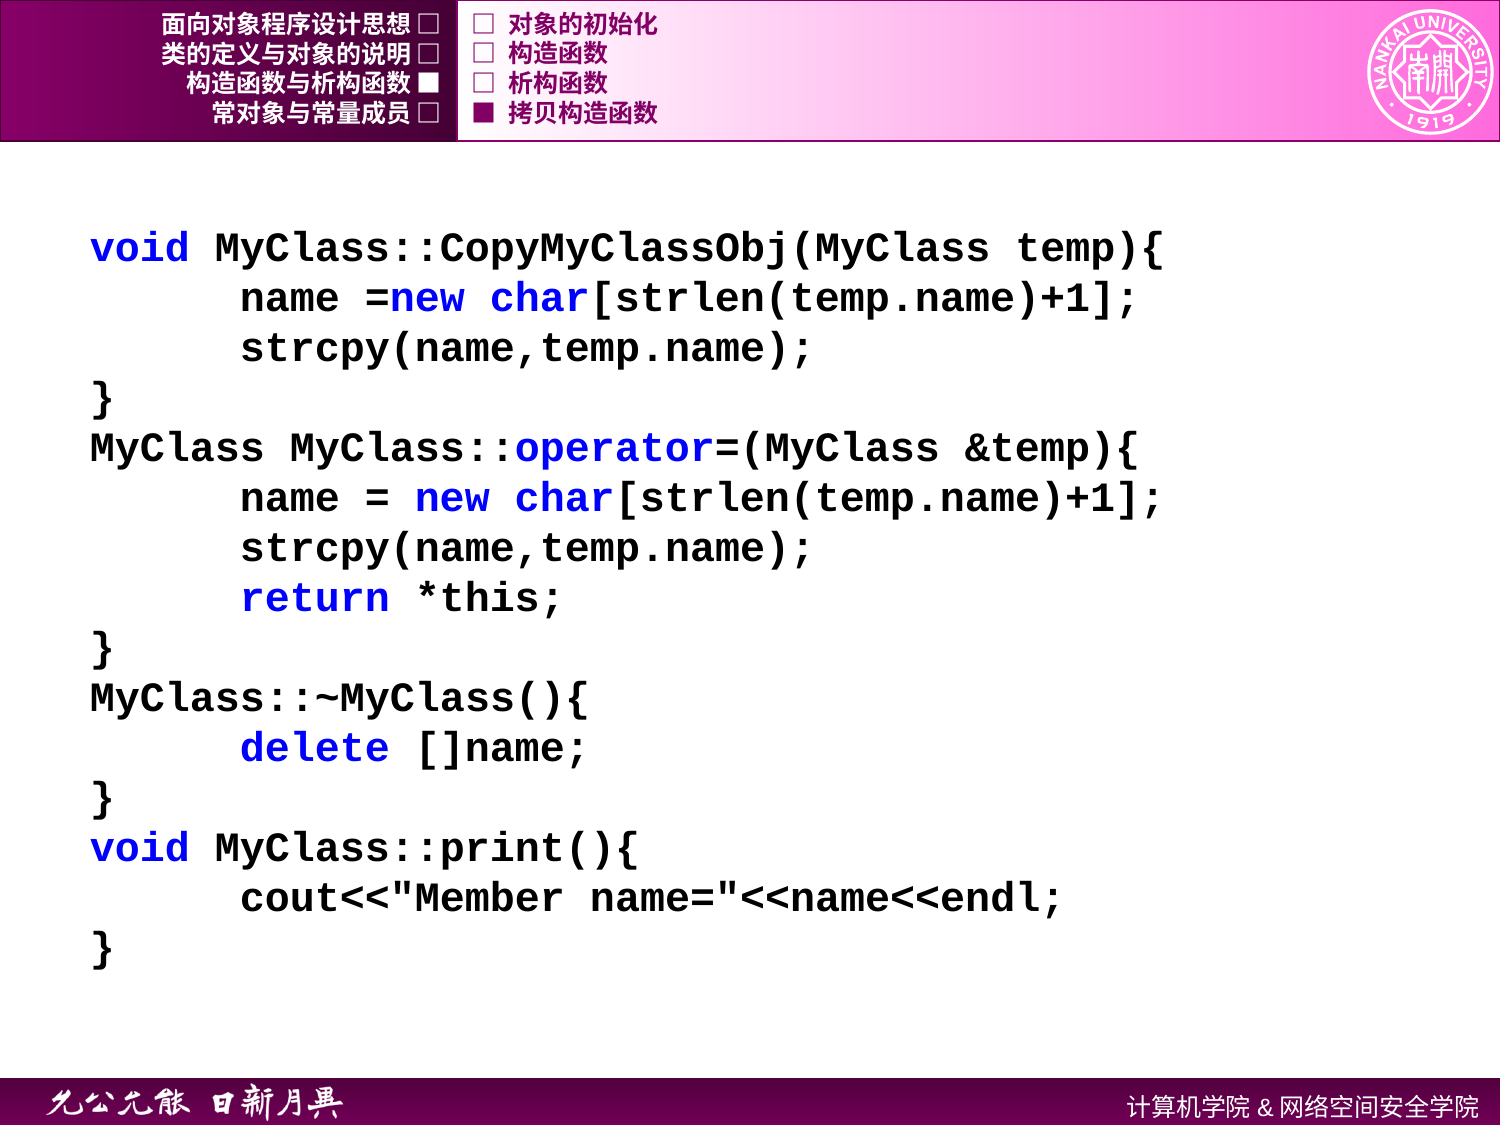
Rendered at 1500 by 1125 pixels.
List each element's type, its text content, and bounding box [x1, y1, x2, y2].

text_box 构造函数与析构函数 ■ [0, 66, 455, 95]
text_box 常对象与常量成员 □ [0, 95, 455, 129]
text_box ■ 拷贝构造函数 [455, 95, 1361, 129]
text_box □ 析构函数 [455, 66, 1361, 95]
text_box □ 对象的初始化 [455, 7, 1361, 36]
text_box □ 构造函数 [455, 36, 1361, 66]
text_box 类的定义与对象的说明 □ [0, 36, 455, 66]
text_box void MyClass::CopyMyClassObj(MyClass temp){ name =new char[strlen(temp.name)+1]; strcpy(name,temp.name); } MyClass MyClass::operator=(MyClass &temp){ name = new char[strlen(temp.name)+1]; strcpy(name,temp.name); return *this; } MyClass::~MyClass(){ delete []name; } void MyClass::print(){ cout<<"Member name="<<name<<endl; } [75, 212, 1434, 978]
text_box 面向对象程序设计思想 □ [0, 7, 455, 36]
picture [35, 1081, 356, 1122]
